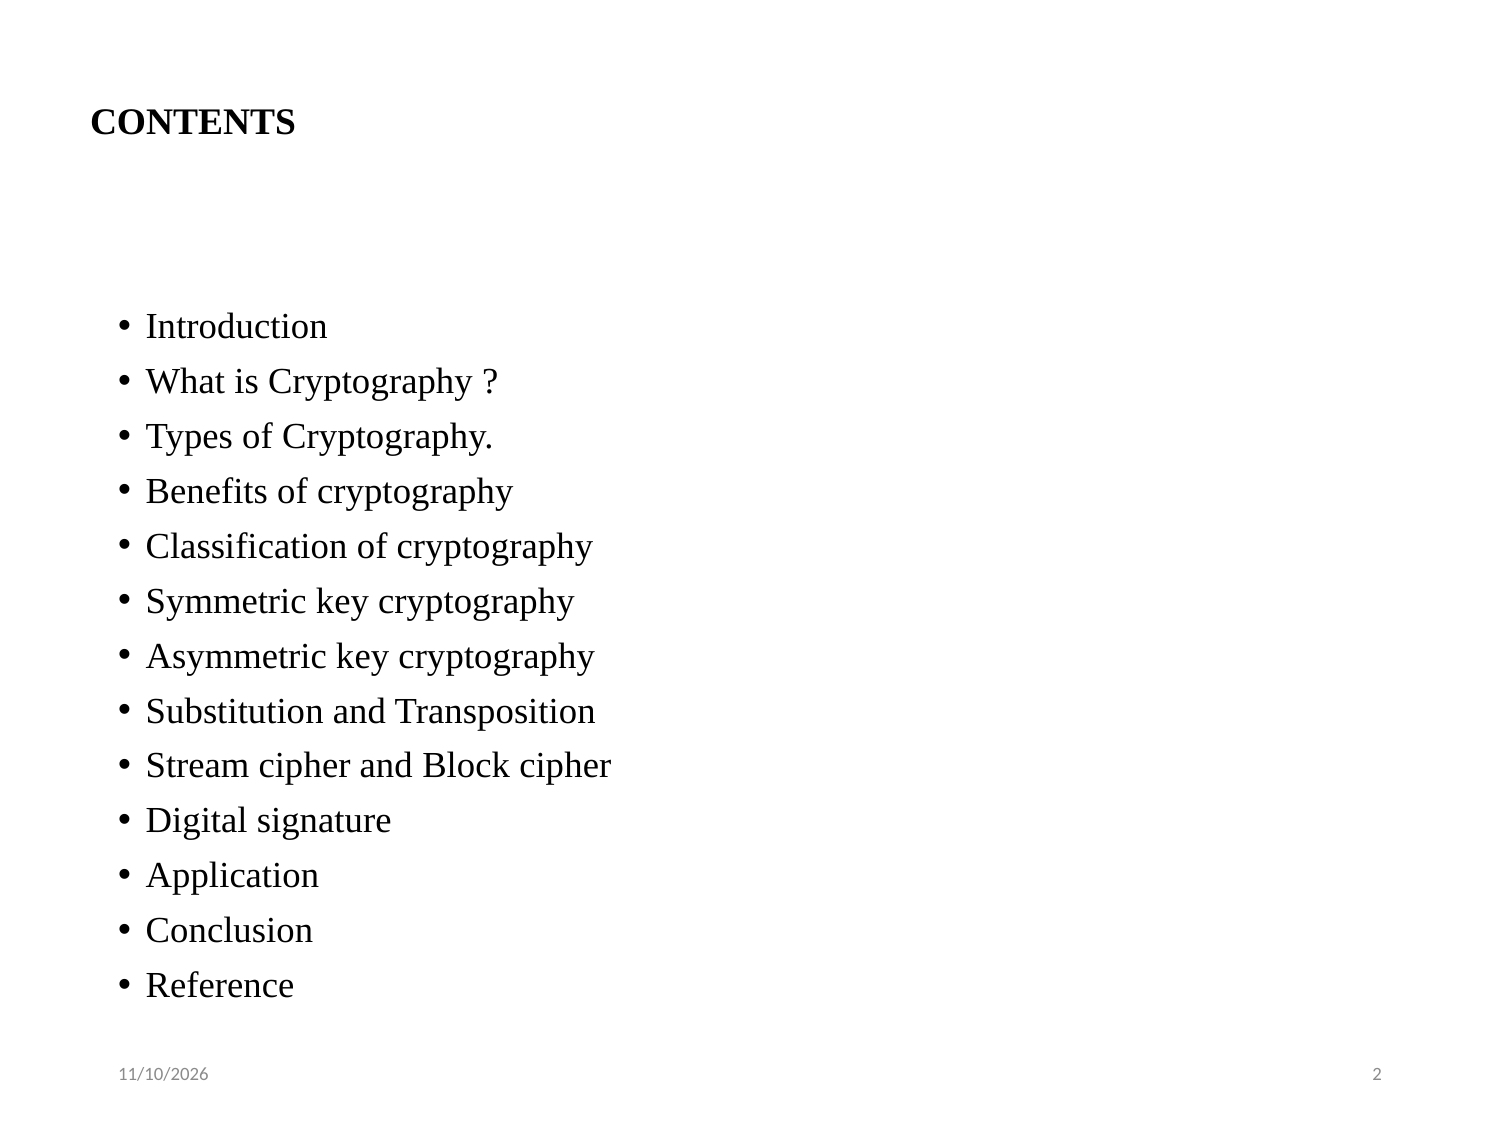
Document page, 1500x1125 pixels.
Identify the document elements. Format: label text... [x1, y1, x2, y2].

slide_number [103, 1042, 441, 1103]
slide_number 2 [1059, 1042, 1397, 1103]
title CONTENTS [75, 45, 1425, 200]
list Introduction What is Cryptography ? Types of Cryptography. Benefits of cryptography Classification of cryptography Symmetric key cryptography Asymmetric key cryptography Substitution and Transposition Stream cipher and Block cipher Digital signature Application Conclusion Reference [103, 299, 1397, 1014]
